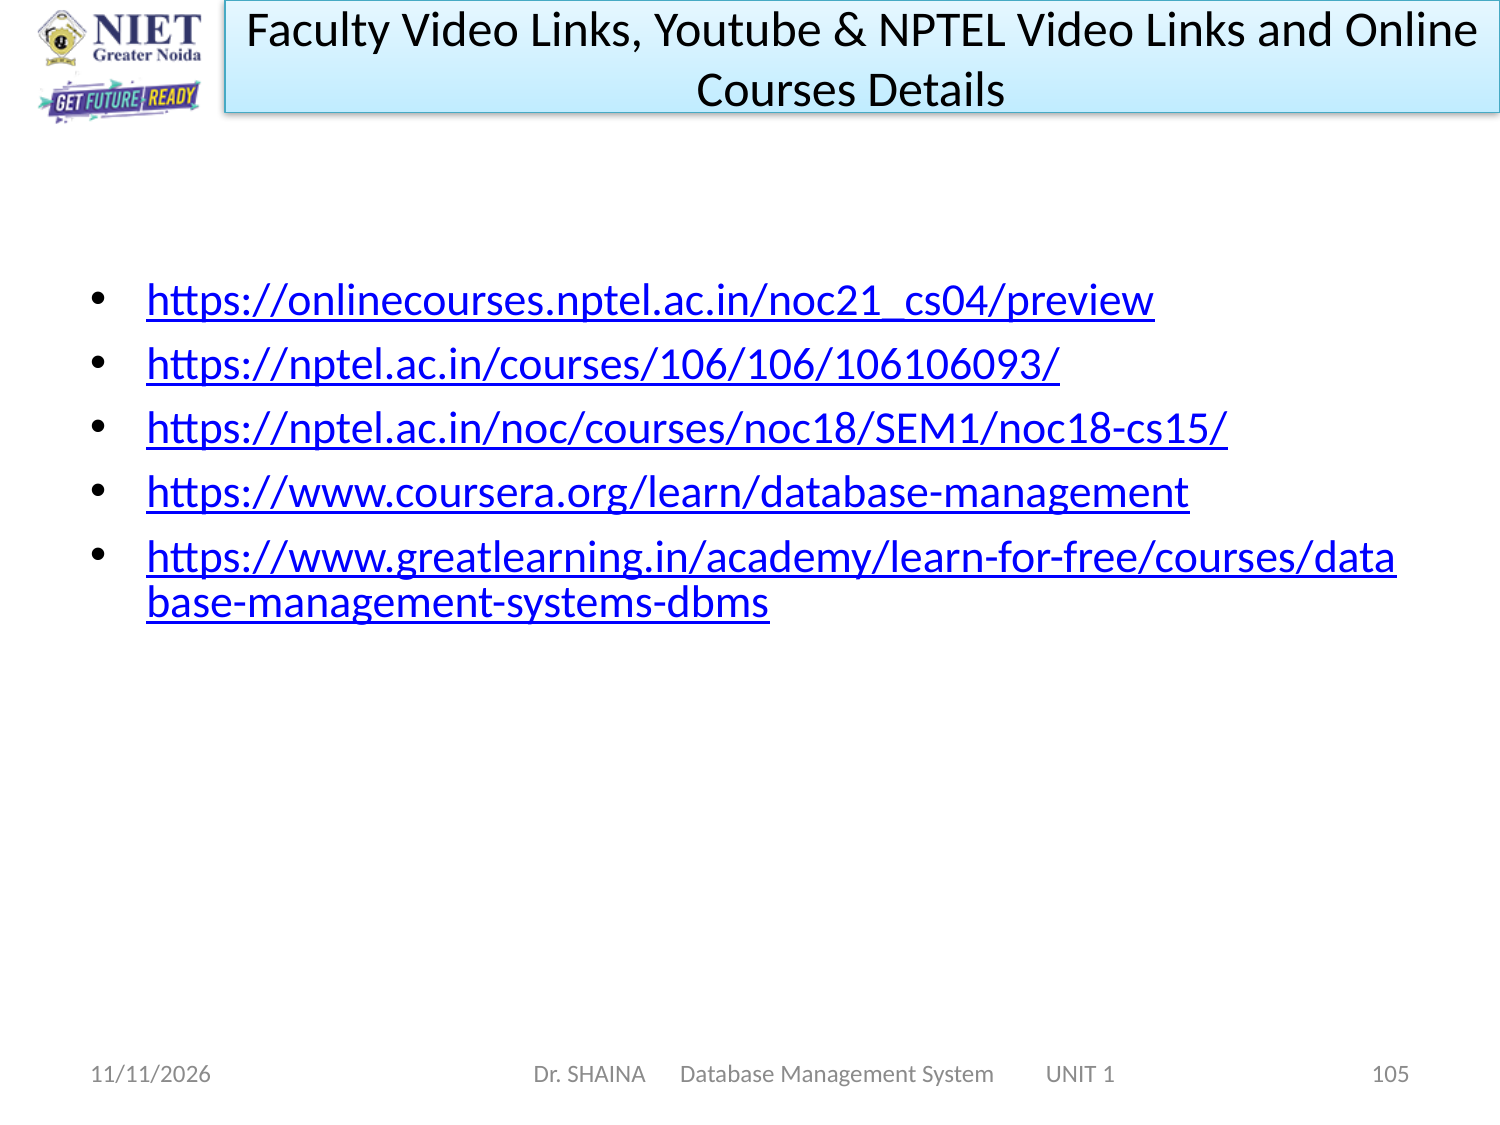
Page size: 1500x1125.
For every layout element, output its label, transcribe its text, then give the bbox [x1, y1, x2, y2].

picture [0, 0, 238, 135]
slide_number 105 [1074, 1042, 1425, 1103]
list https://onlinecourses.nptel.ac.in/noc21_cs04/preview https://nptel.ac.in/courses/106/106/106106093/ https://nptel.ac.in/noc/courses/noc18/SEM1/noc18-cs15/ https://www.coursera.org/learn/database-management https://www.greatlearning.in/academy/learn-for-free/courses/database-management-systems-dbms [75, 262, 1425, 1005]
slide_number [75, 1042, 412, 1103]
text_box Faculty Video Links, Youtube & NPTEL Video Links and Online Courses Details [238, 0, 1500, 113]
footer Dr. SHAINA Database Management System UNIT 1 [412, 1042, 1074, 1103]
